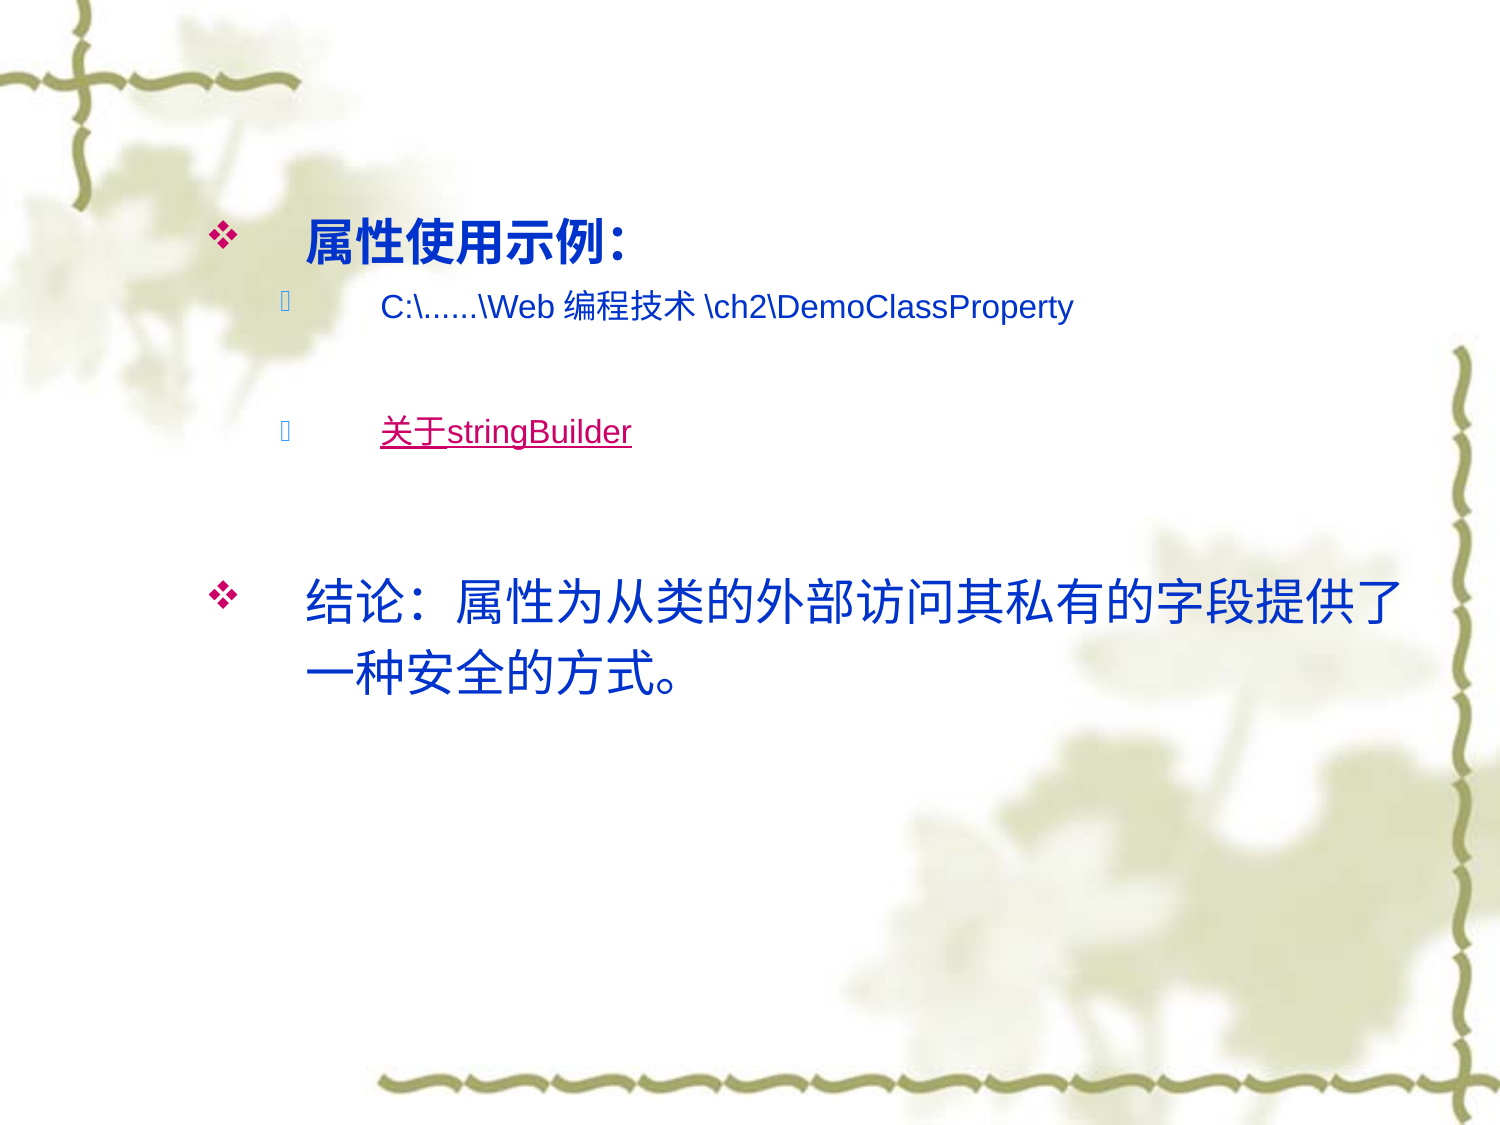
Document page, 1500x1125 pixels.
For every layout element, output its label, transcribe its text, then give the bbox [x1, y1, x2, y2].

picture [0, 0, 1500, 1125]
list 属性使用示例： C:\......\Web编程技术\ch2\DemoClassProperty 关于stringBuilder 结论：属性为从类的外部访问其私有的字段提供了一种安全的方式。 [55, 197, 1451, 1056]
